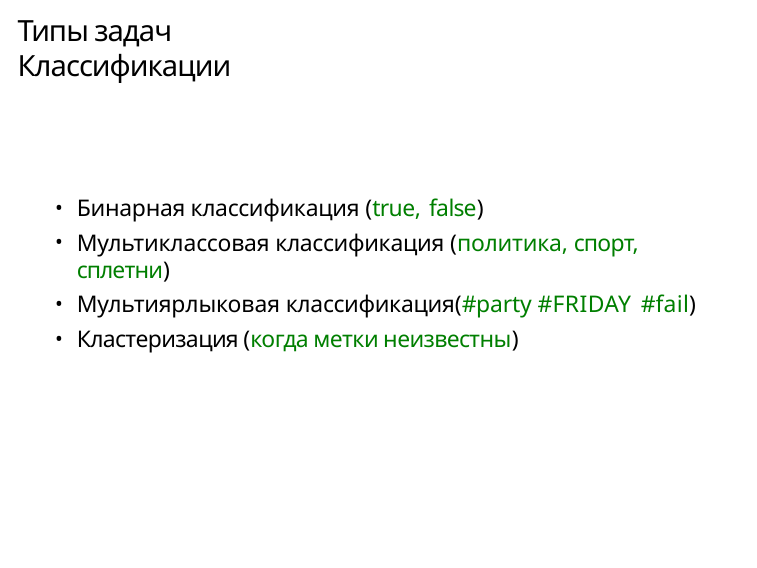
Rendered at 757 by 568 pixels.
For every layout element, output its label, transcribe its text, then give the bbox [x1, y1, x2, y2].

title Типы задач Классификации [15, 9, 371, 108]
text_box Бинарная классификация (true, false) Мультиклассовая классификация (политика, спорт, сплетни) Мультиярлыковая классификация(#party #FRIDAY #fail) Кластеризация (когда метки неизвестны) [53, 184, 704, 352]
